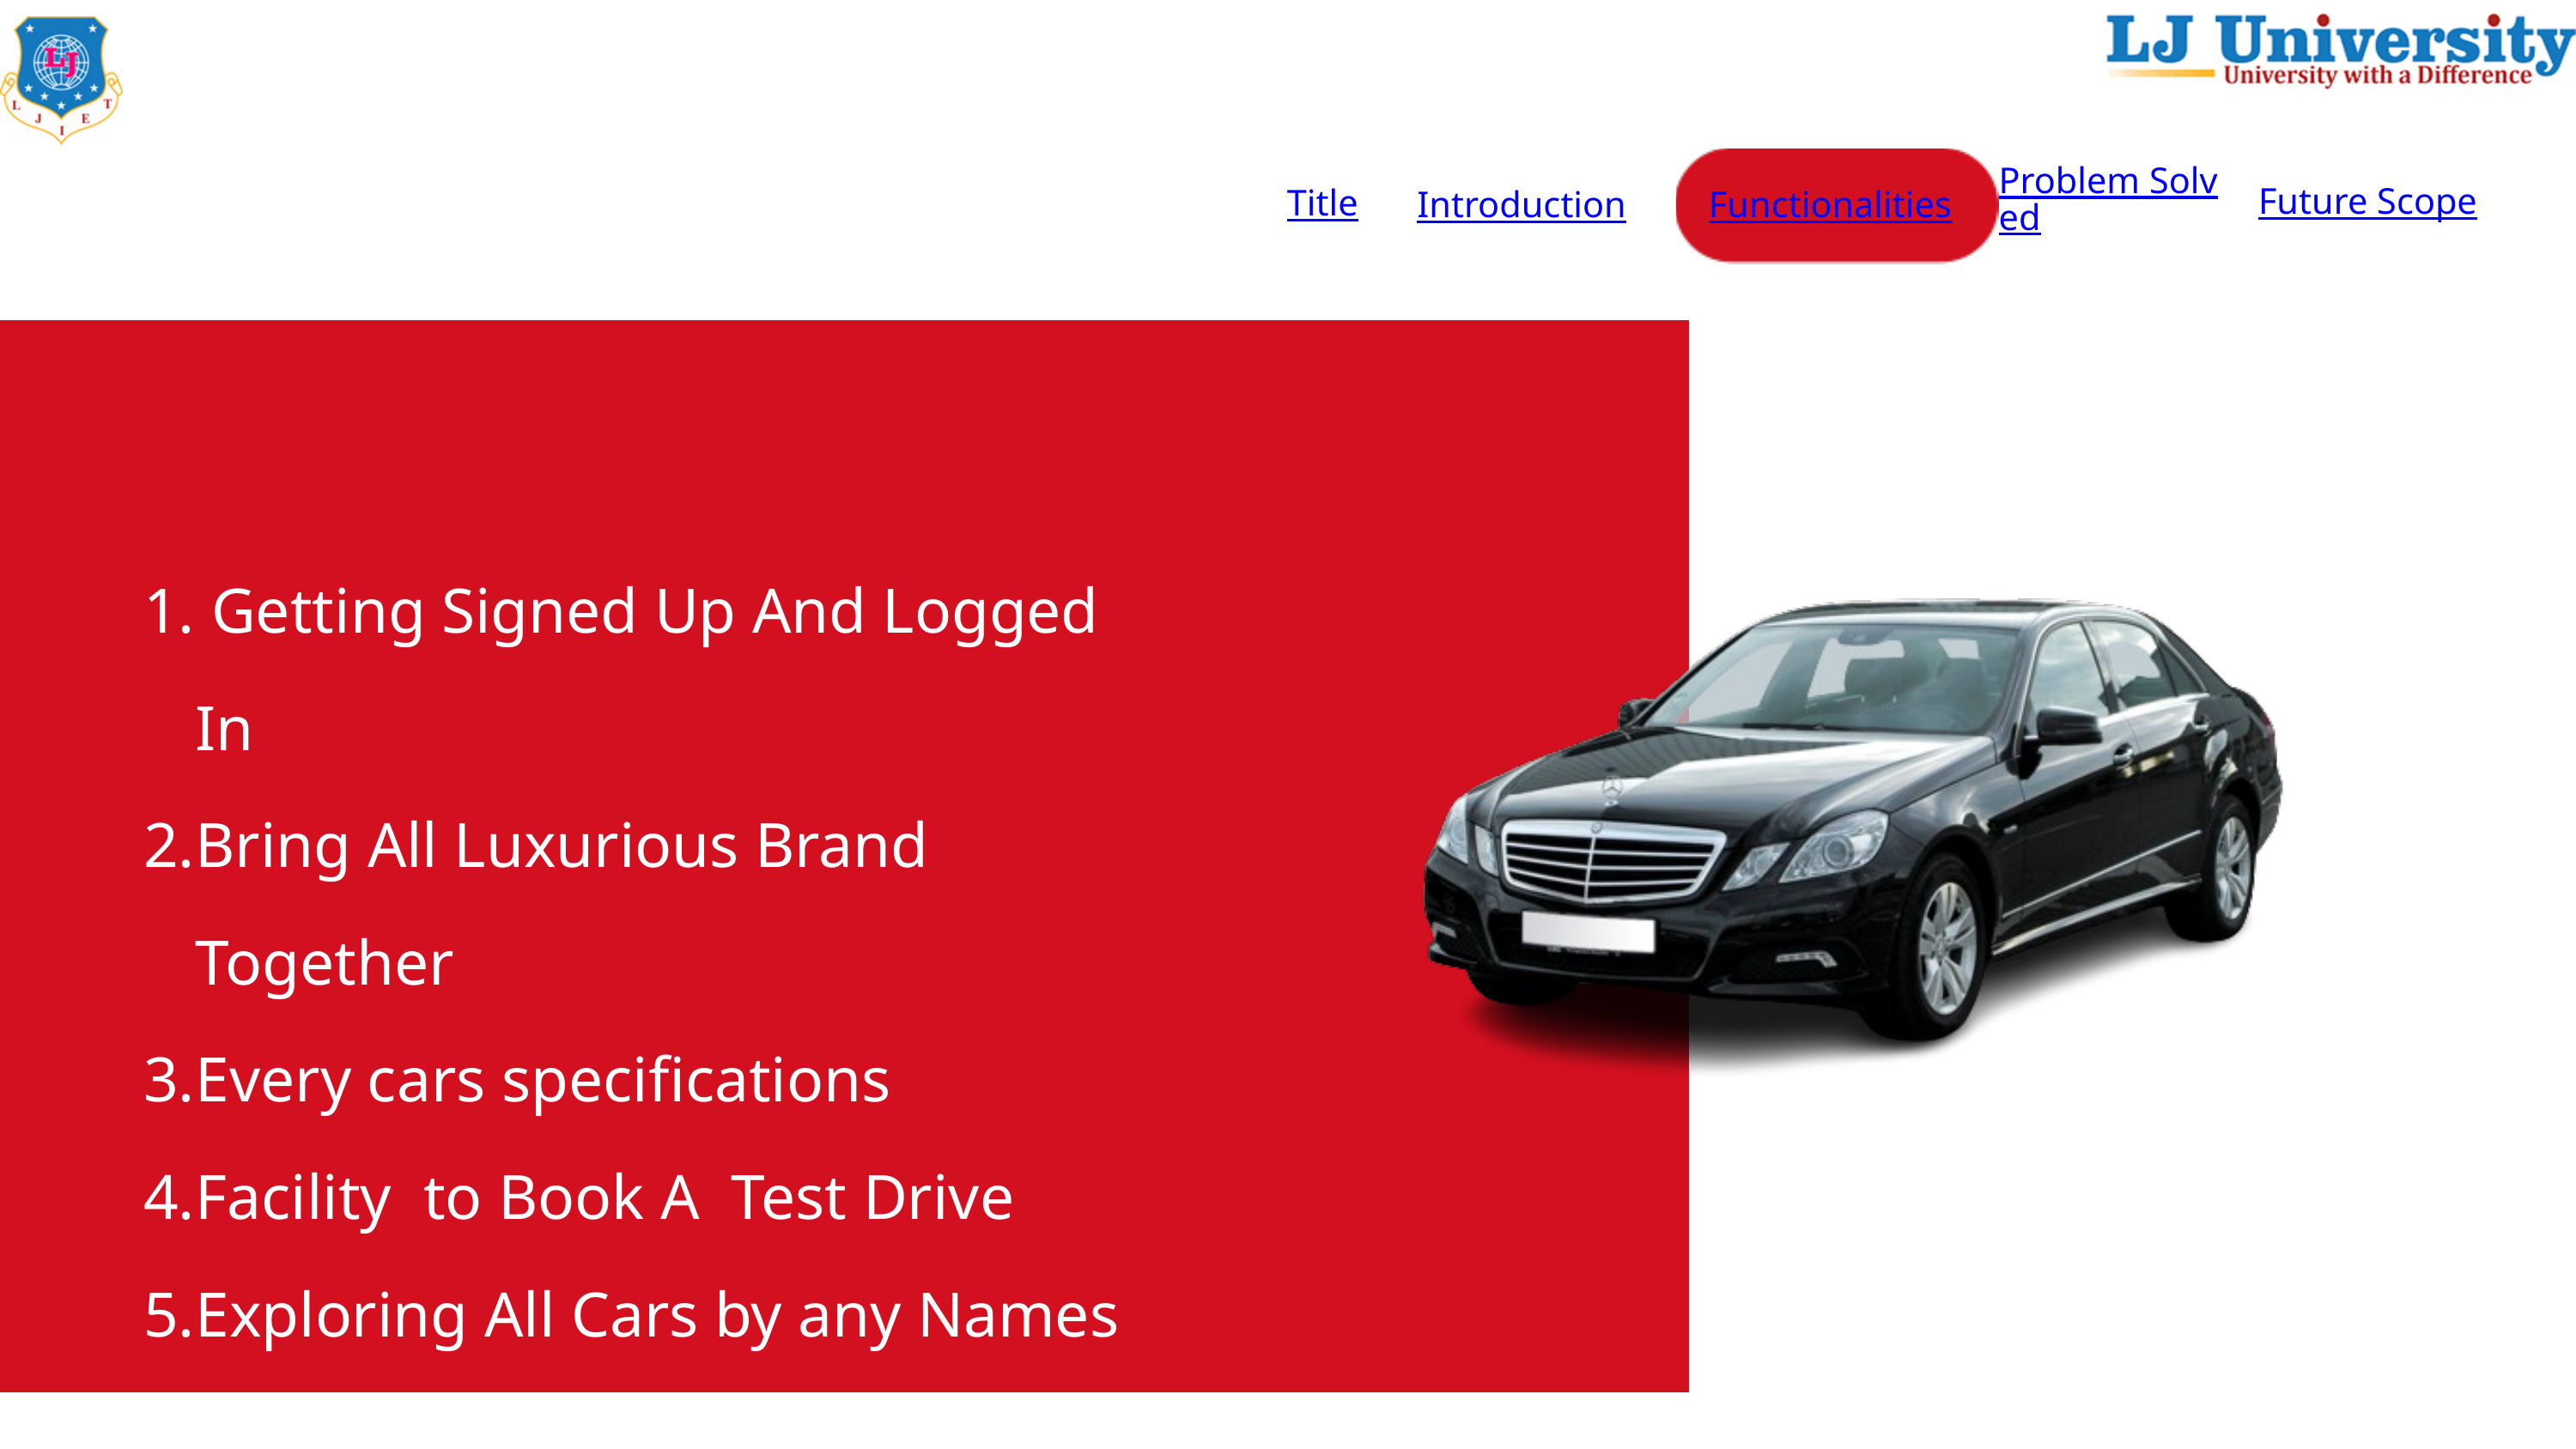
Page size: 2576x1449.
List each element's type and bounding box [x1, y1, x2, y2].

text_box [2103, 2, 2576, 93]
text_box [1692, 355, 2318, 1304]
text_box [0, 16, 123, 145]
text_box [0, 320, 1689, 1393]
text_box [1223, 149, 2484, 264]
